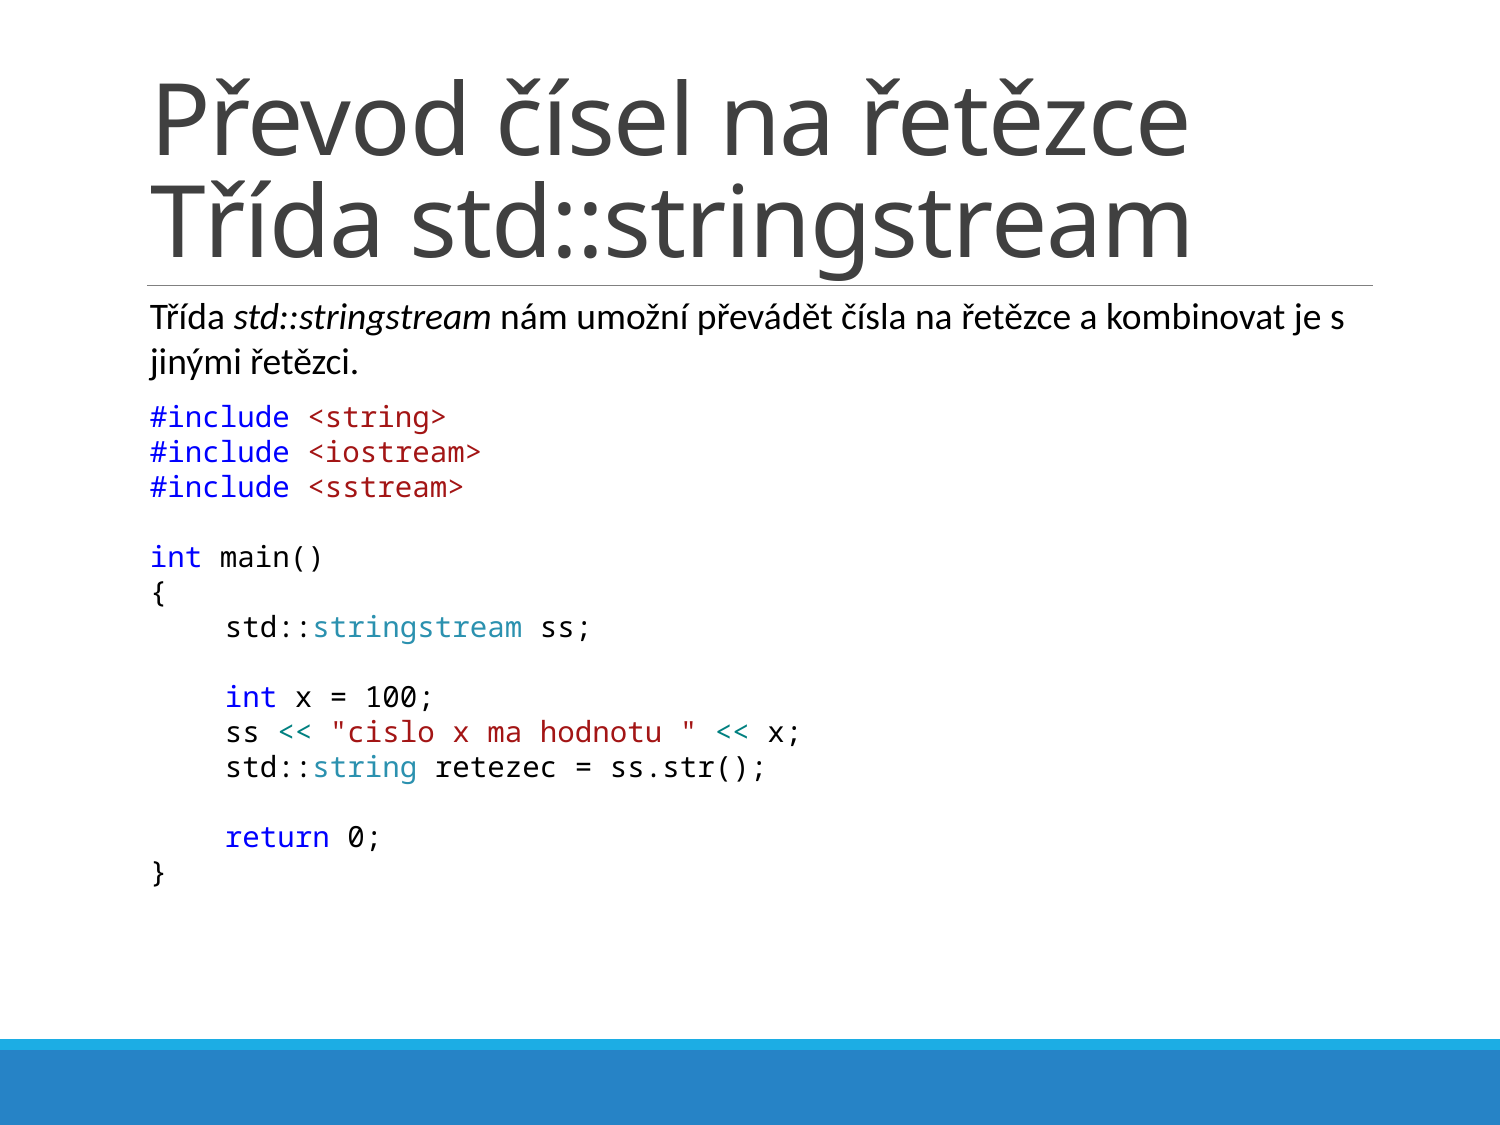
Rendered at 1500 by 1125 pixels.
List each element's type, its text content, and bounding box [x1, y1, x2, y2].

text_box #include <string> #include <iostream> #include <sstream> int main() { std::stringstream ss; int x = 100; ss << "cislo x ma hodnotu " << x; std::string retezec = ss.str(); return 0; } [135, 390, 1373, 896]
text_box Třída std::stringstream nám umožní převádět čísla na řetězce a kombinovat je s jinými řetězci. [134, 284, 1362, 390]
title Převod čísel na řetězce Třída std::stringstream [135, 47, 1373, 285]
